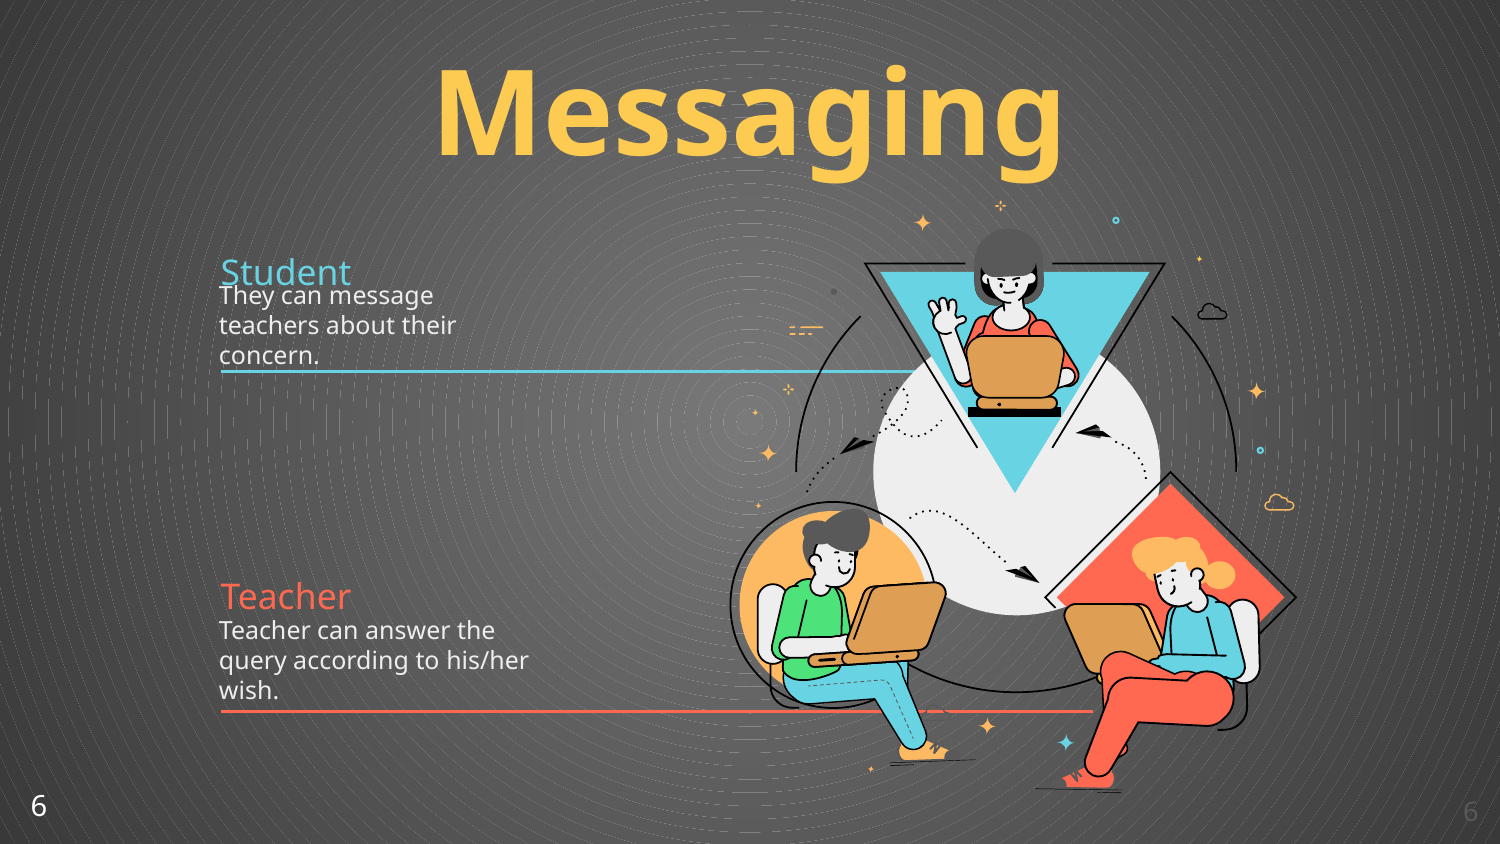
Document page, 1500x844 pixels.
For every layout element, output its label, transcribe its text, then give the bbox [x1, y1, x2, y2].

slide_number ‹#› [1403, 779, 1494, 844]
title Messaging [51, 60, 1449, 155]
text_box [203, 248, 547, 373]
text_box 6 [15, 772, 180, 838]
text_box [730, 200, 1297, 791]
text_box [203, 569, 547, 712]
